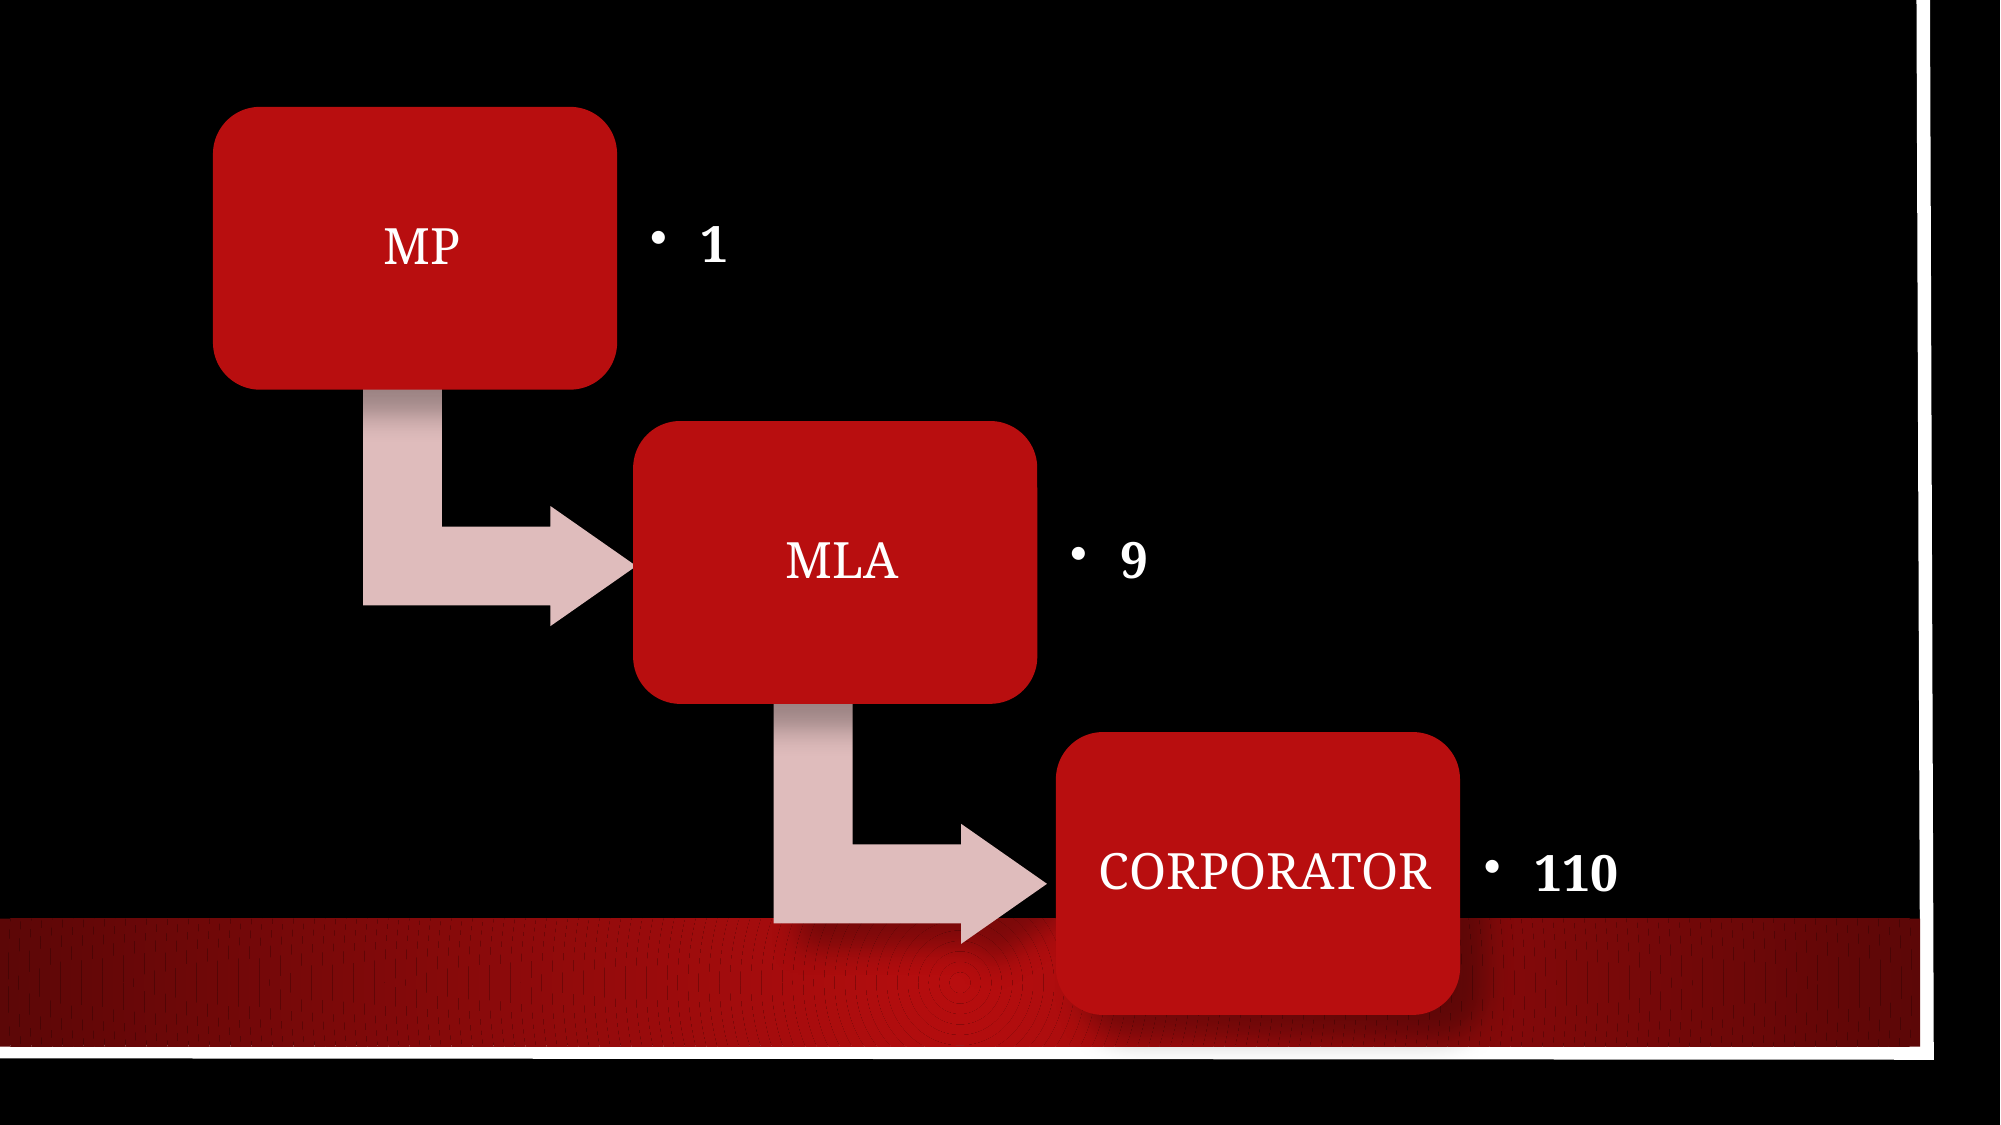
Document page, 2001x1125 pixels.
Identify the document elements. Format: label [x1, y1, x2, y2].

text_box [146, 97, 1854, 1028]
